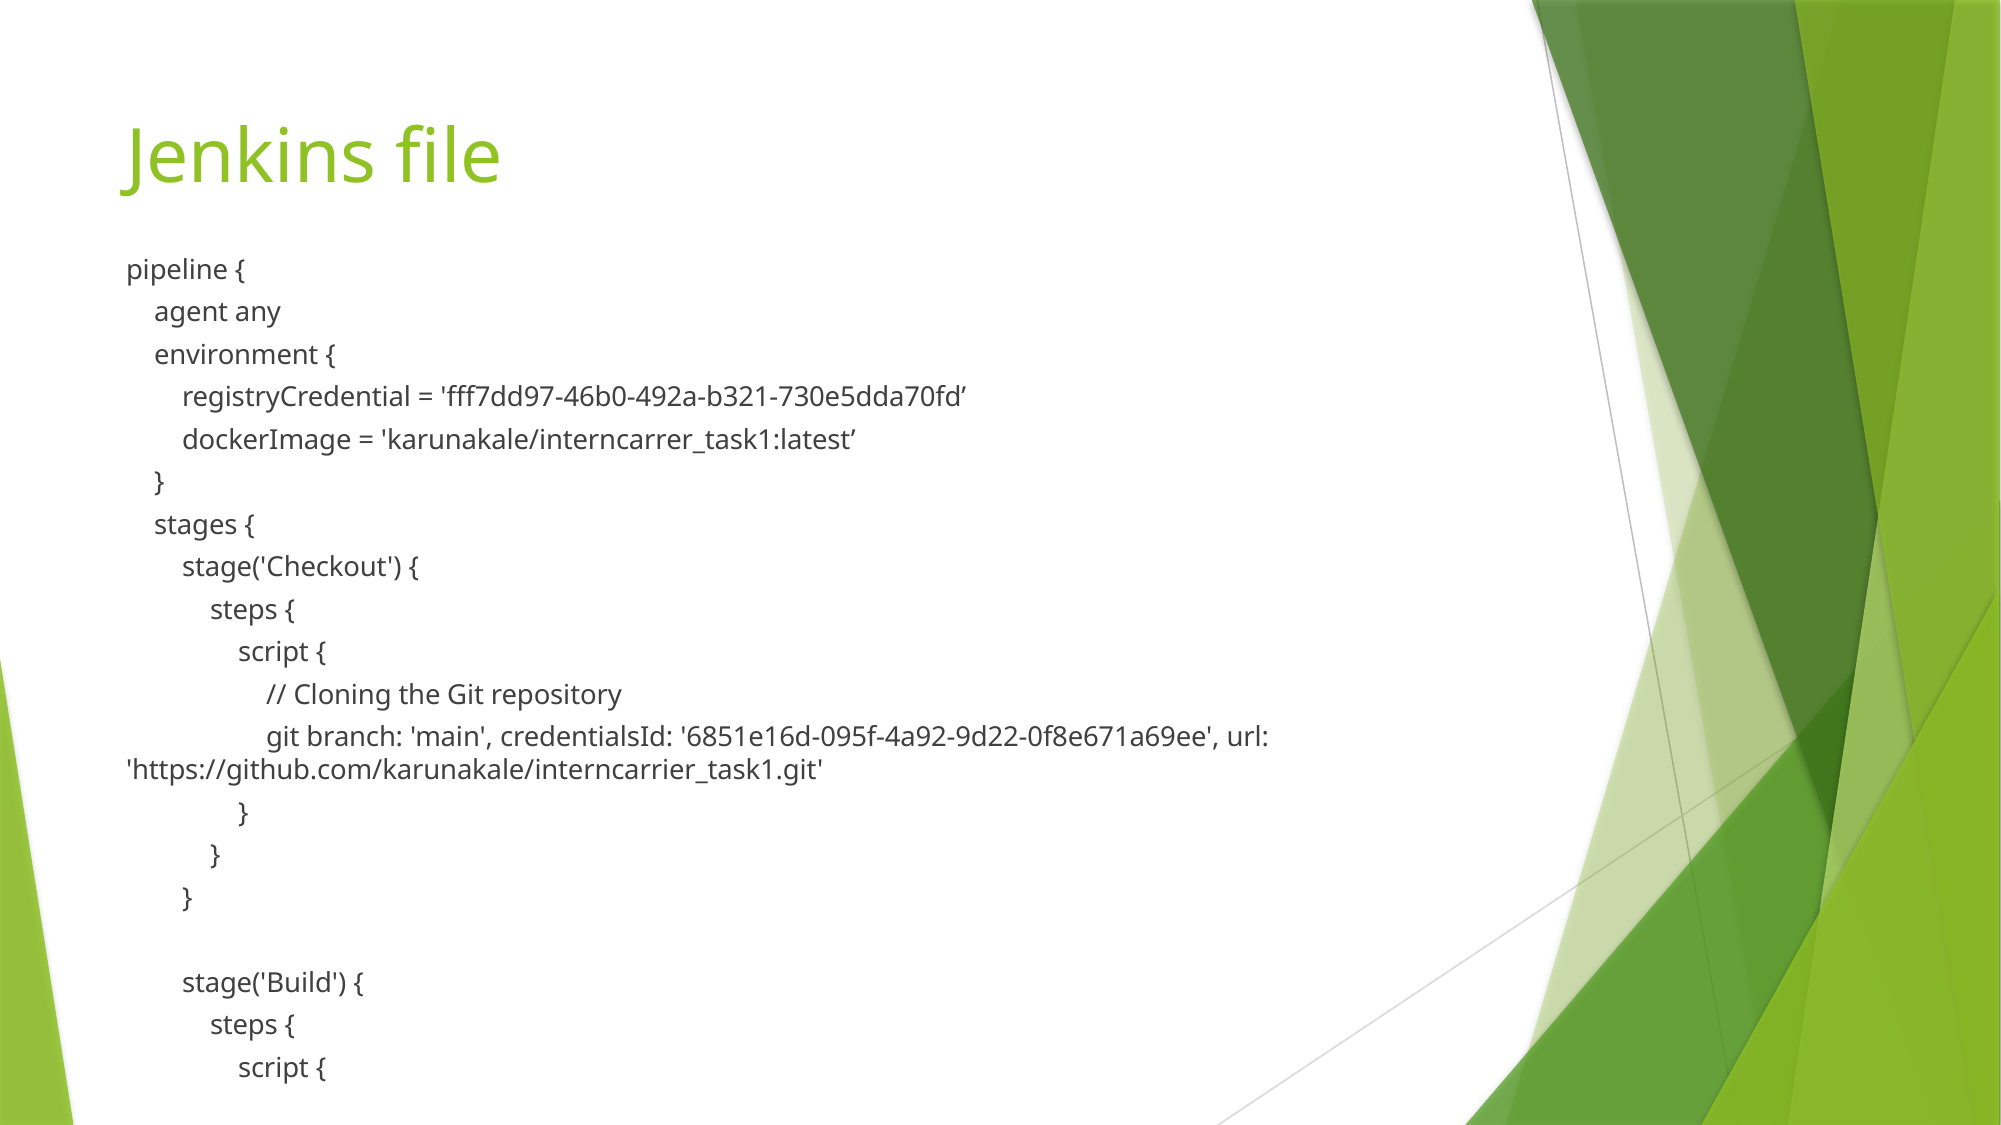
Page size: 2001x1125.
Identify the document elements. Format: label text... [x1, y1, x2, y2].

title Jenkins file [111, 99, 1522, 244]
list pipeline { agent any environment { registryCredential = 'fff7dd97-46b0-492a-b321-730e5dda70fd’ dockerImage = 'karunakale/interncarrer_task1:latest’ } stages { stage('Checkout') { steps { script { // Cloning the Git repository git branch: 'main', credentialsId: '6851e16d-095f-4a92-9d22-0f8e671a69ee', url: 'https://github.com/karunakale/interncarrier_task1.git' } } } stage('Build') { steps { script { [111, 244, 1581, 1104]
